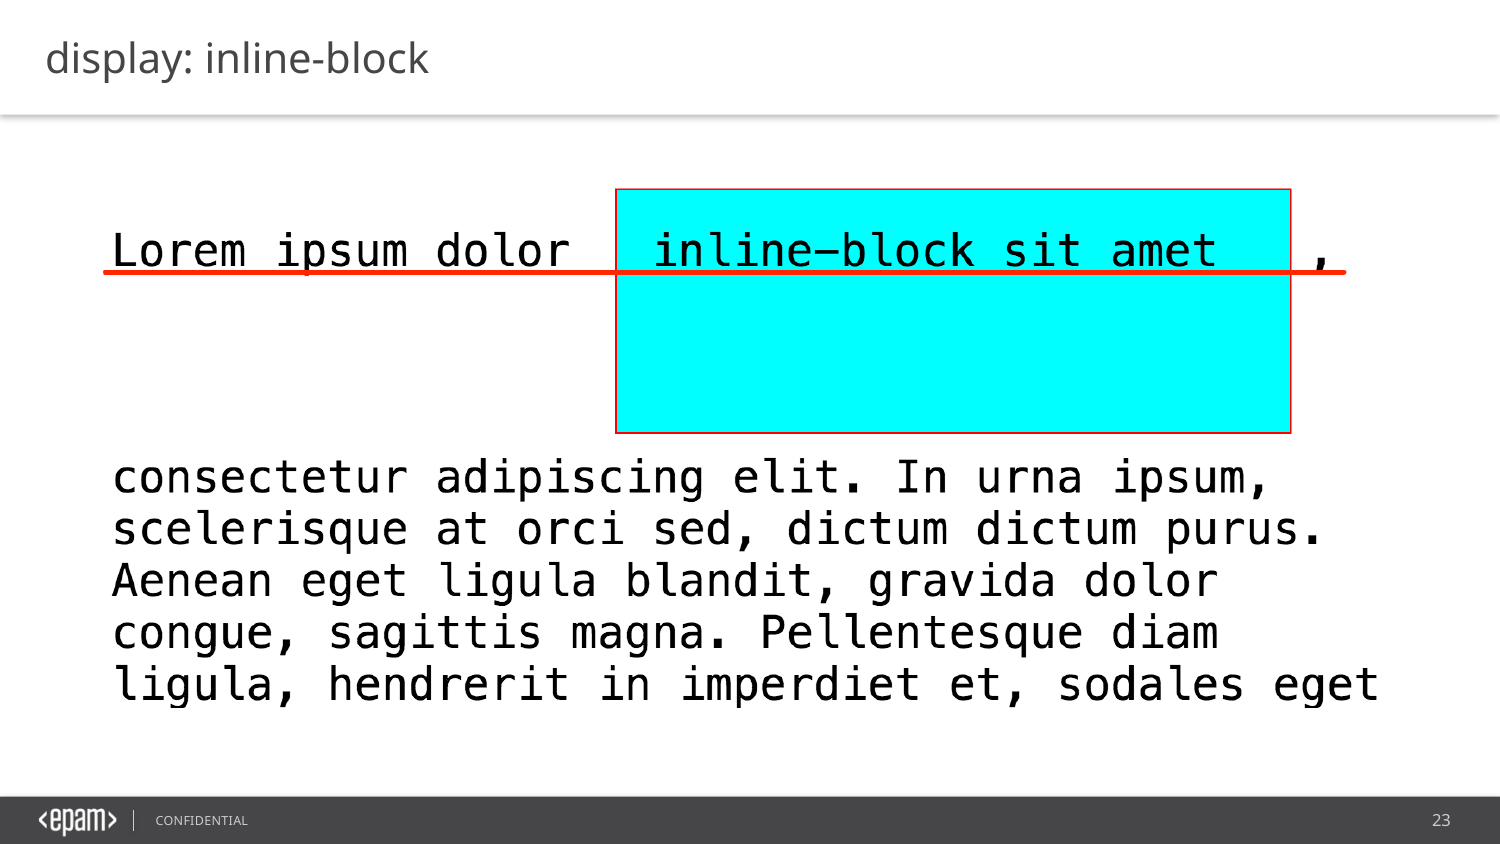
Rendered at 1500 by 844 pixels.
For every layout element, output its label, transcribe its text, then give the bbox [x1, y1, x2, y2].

picture [38, 808, 117, 837]
list display: inline-block [0, 0, 1500, 115]
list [97, 150, 1386, 708]
